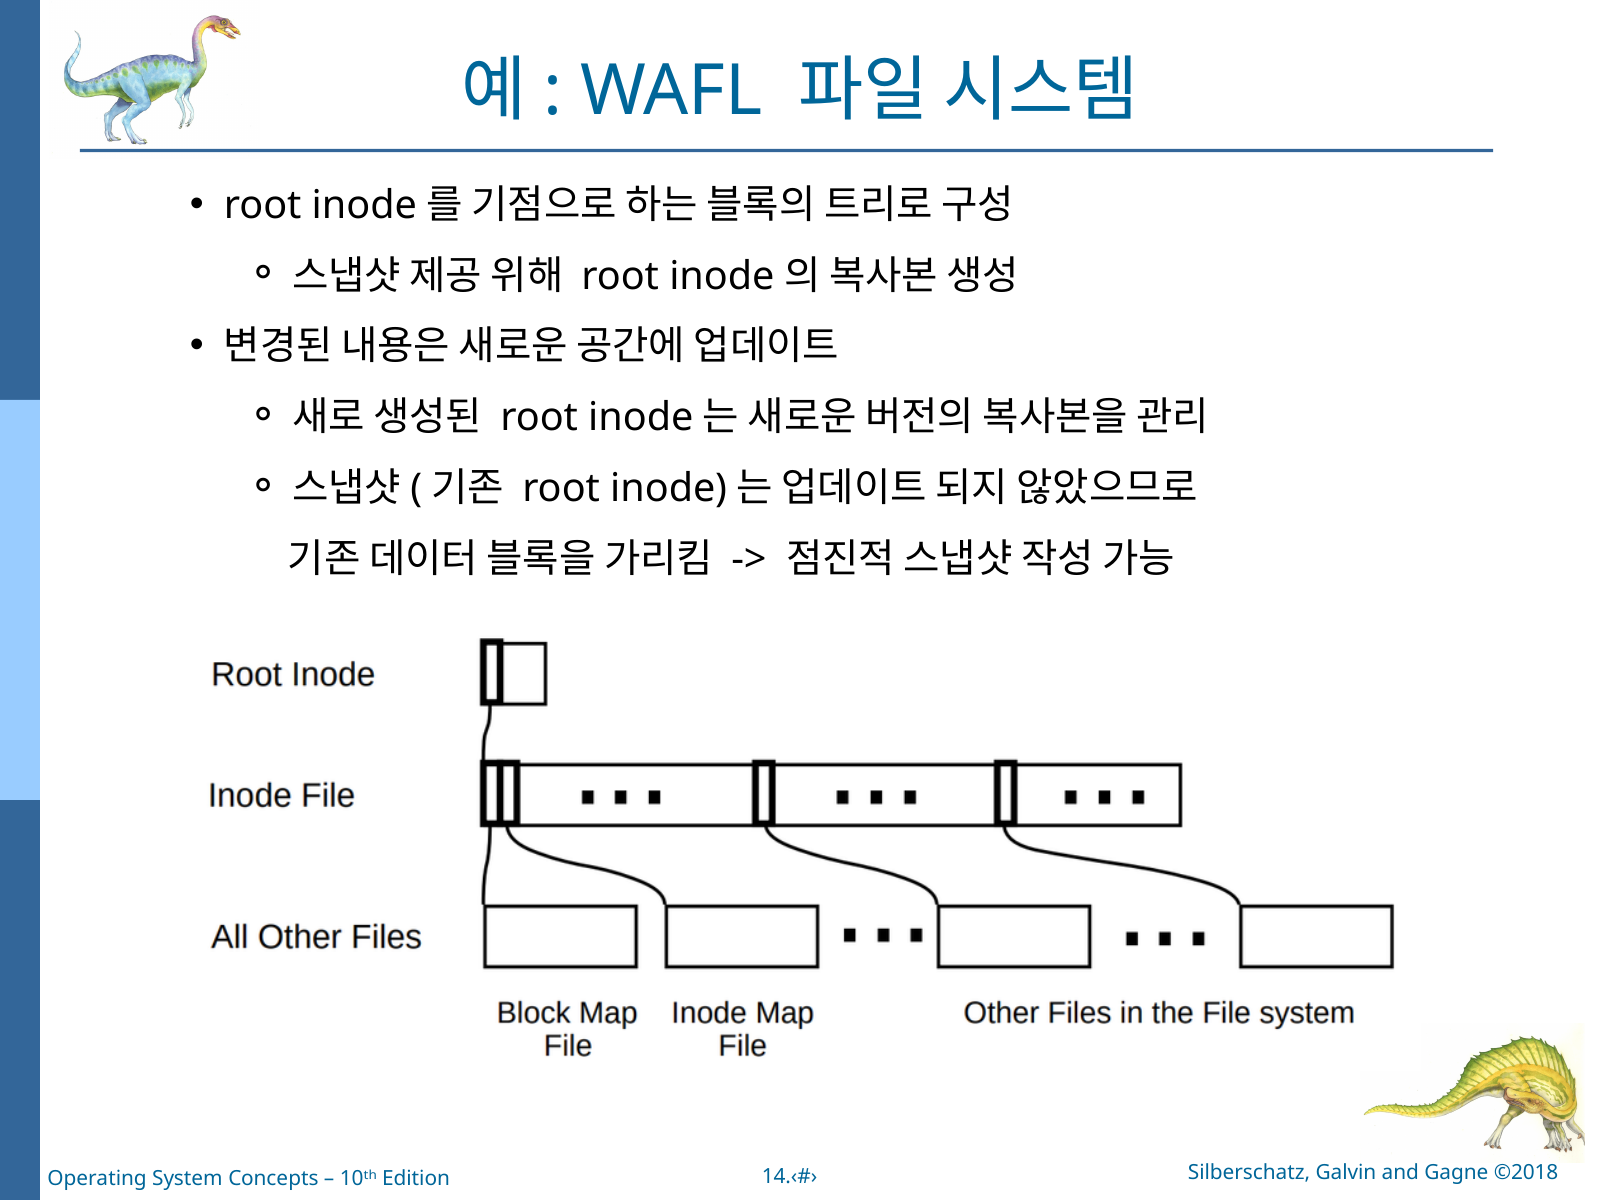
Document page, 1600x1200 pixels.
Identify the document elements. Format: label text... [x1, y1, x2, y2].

text_box 14.‹#› [753, 1163, 826, 1189]
text_box [79, 148, 1494, 153]
text_box Operating System Concepts – 10ᵗʰ Edition [47, 1164, 496, 1190]
text_box [0, 399, 40, 800]
text_box [189, 618, 1422, 1071]
text_box [0, 0, 40, 399]
text_box 예: WAFL 파일 시스템 [94, 45, 1505, 129]
text_box root inode를 기점으로 하는 블록의 트리로 구성 스냅샷 제공 위해 root inode의 복사본 생성 변경된 내용은 새로운 공간에 업데이트 새로 생성된 root inode는 새로운 버전의 복사본을 관리 스냅샷(기존 root inode)는 업데이트 되지 않았으므로 기존 데이터 블록을 가리킴 -> 점진적 스냅샷 작성 가능 [156, 155, 1482, 581]
text_box [0, 800, 40, 1200]
text_box [1360, 1023, 1585, 1163]
text_box Silberschatz, Galvin and Gagne ©2018 [1150, 1158, 1596, 1184]
text_box [49, 0, 260, 159]
